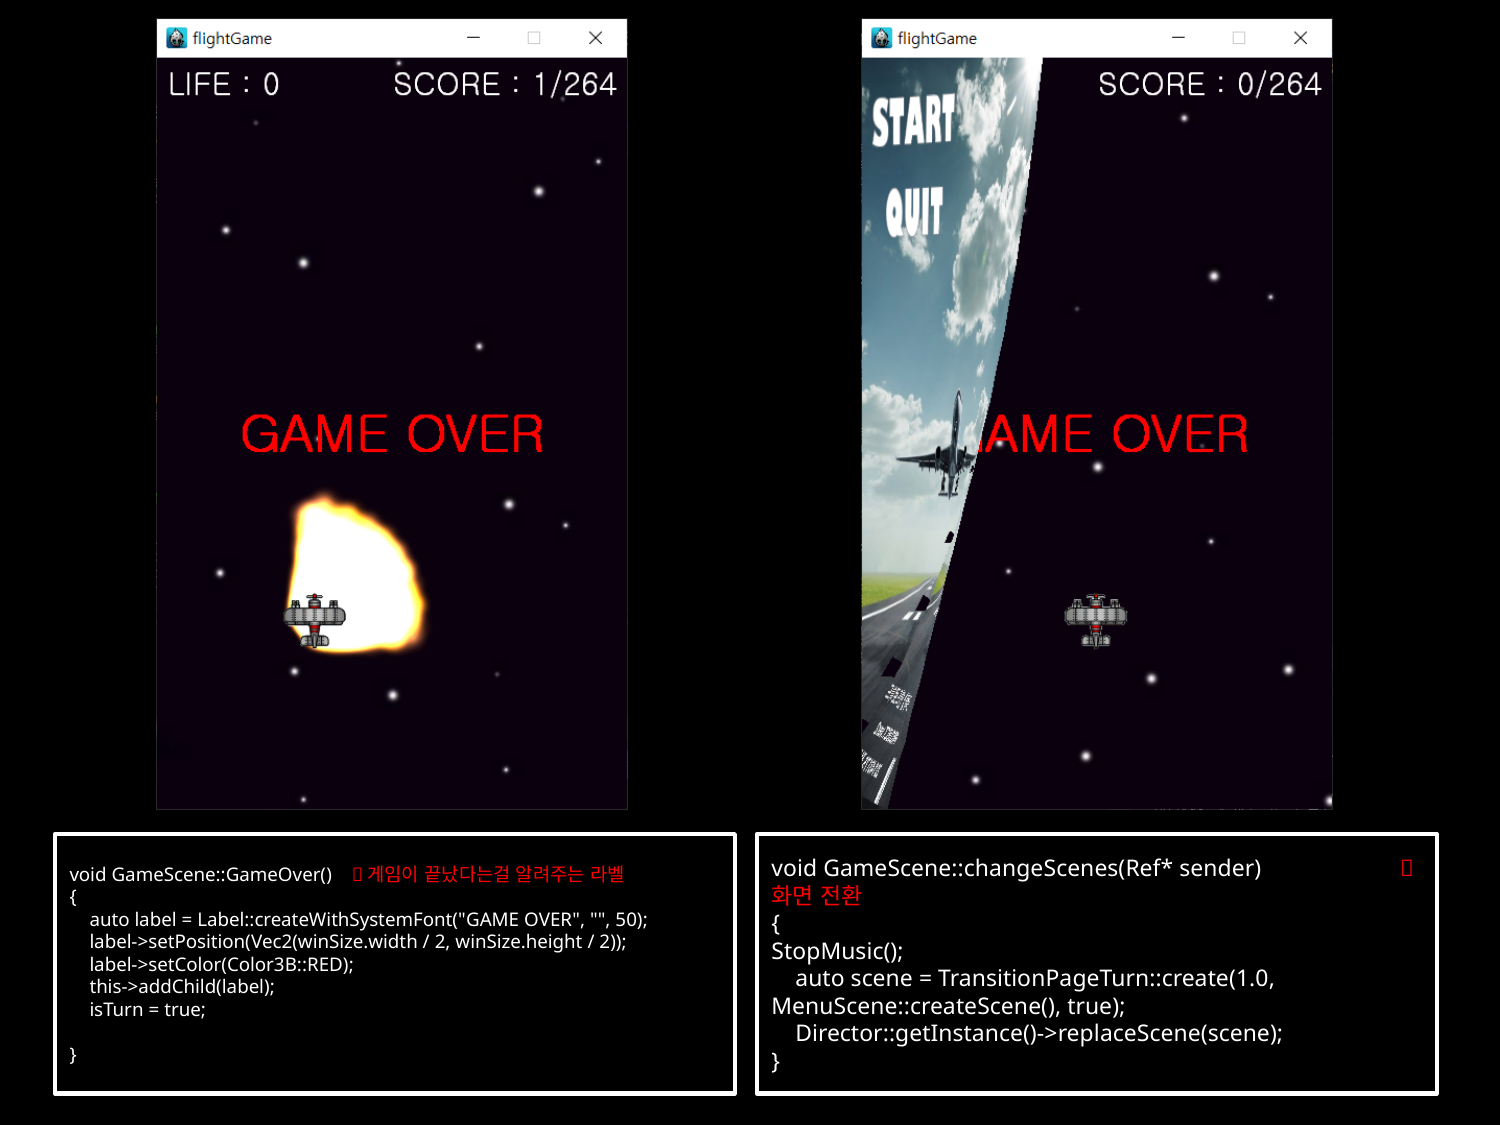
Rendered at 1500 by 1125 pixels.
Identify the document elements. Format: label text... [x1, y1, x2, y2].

picture [156, 18, 628, 810]
text_box void GameScene::GameOver() 게임이 끝났다는걸 알려주는 라벨 { auto label = Label::createWithSystemFont("GAME OVER", "", 50); label->setPosition(Vec2(winSize.width / 2, winSize.height / 2)); label->setColor(Color3B::RED); this->addChild(label); isTurn = true; } [53, 832, 737, 1096]
picture [861, 18, 1333, 810]
text_box void GameScene::changeScenes(Ref* sender)  화면 전환 { StopMusic(); auto scene = TransitionPageTurn::create(1.0, MenuScene::createScene(), true); Director::getInstance()->replaceScene(scene); } [755, 832, 1439, 1096]
